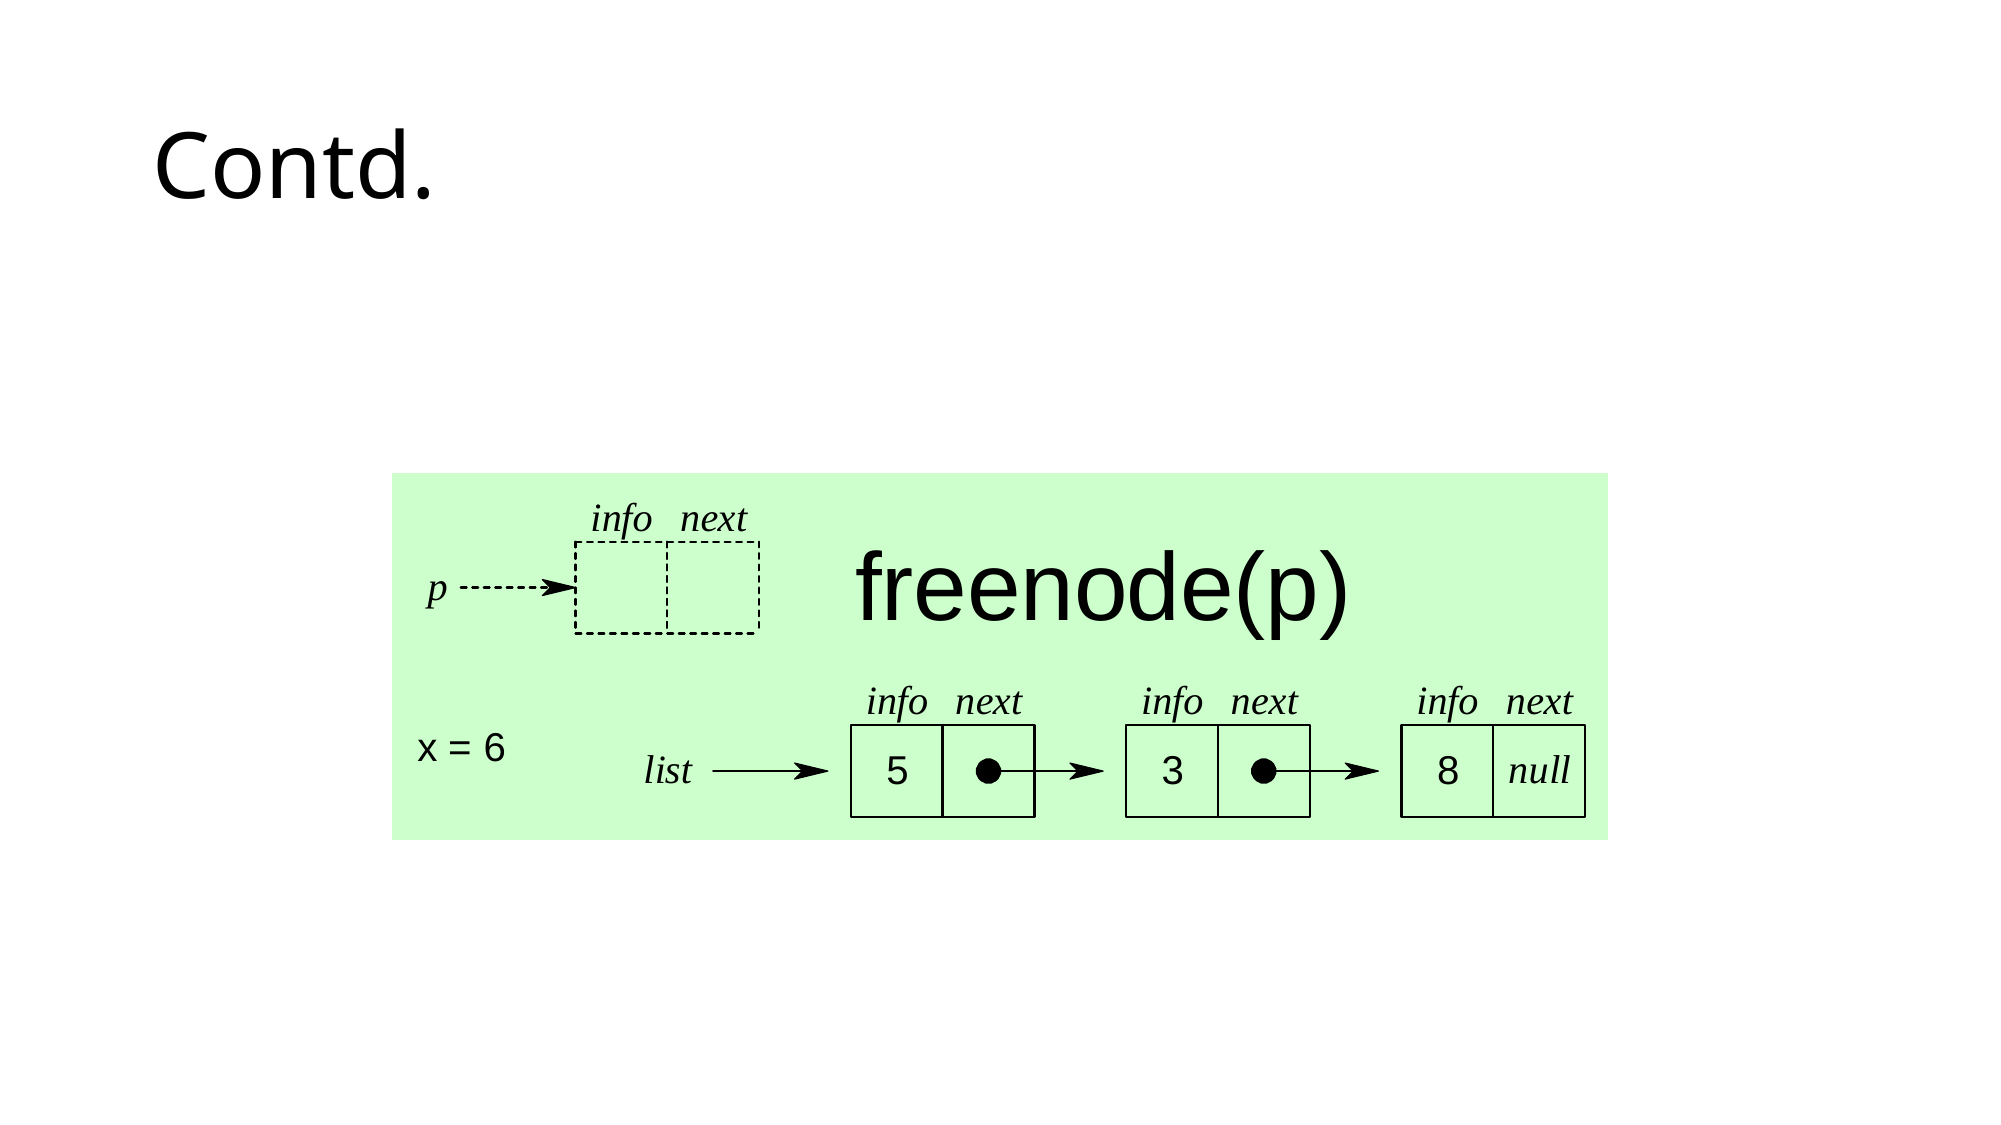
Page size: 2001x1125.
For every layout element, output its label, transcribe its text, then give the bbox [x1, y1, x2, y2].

title Contd. [137, 59, 1863, 278]
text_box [392, 472, 1608, 840]
